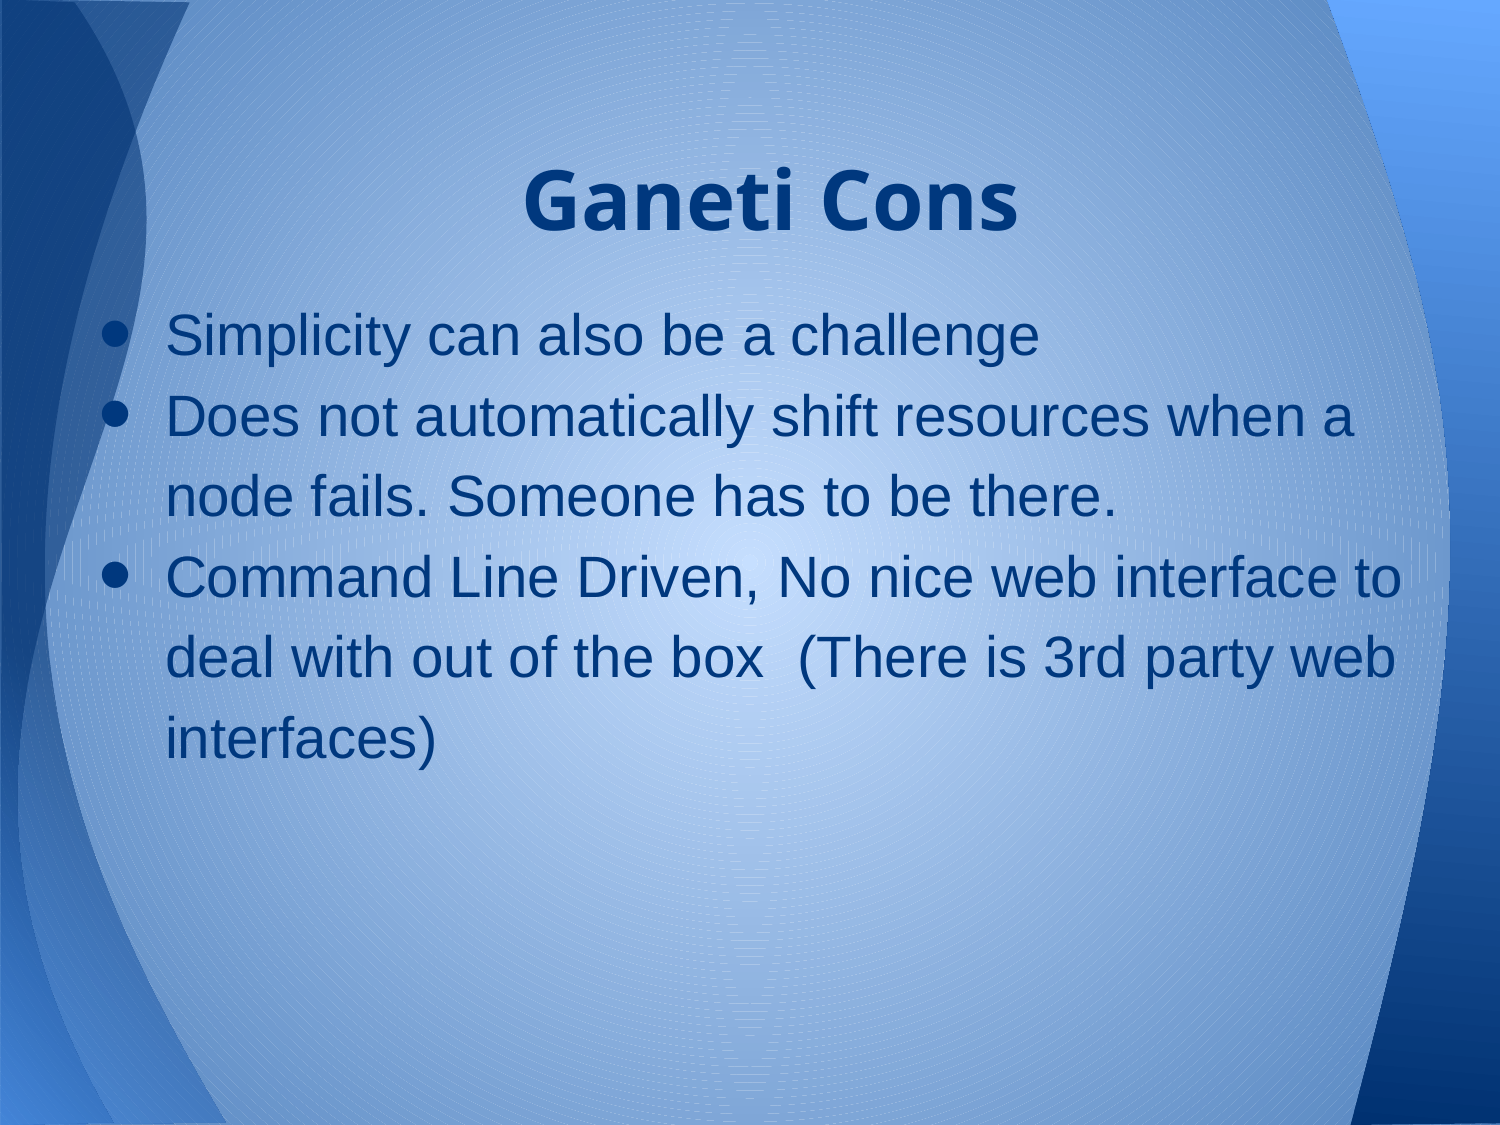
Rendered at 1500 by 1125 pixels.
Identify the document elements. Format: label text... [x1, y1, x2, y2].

list Simplicity can also be a challenge Does not automatically shift resources when a node fails. Someone has to be there. Command Line Driven, No nice web interface to deal with out of the box (There is 3rd party web interfaces) [75, 272, 1425, 945]
title Ganeti Cons [75, 44, 1425, 263]
